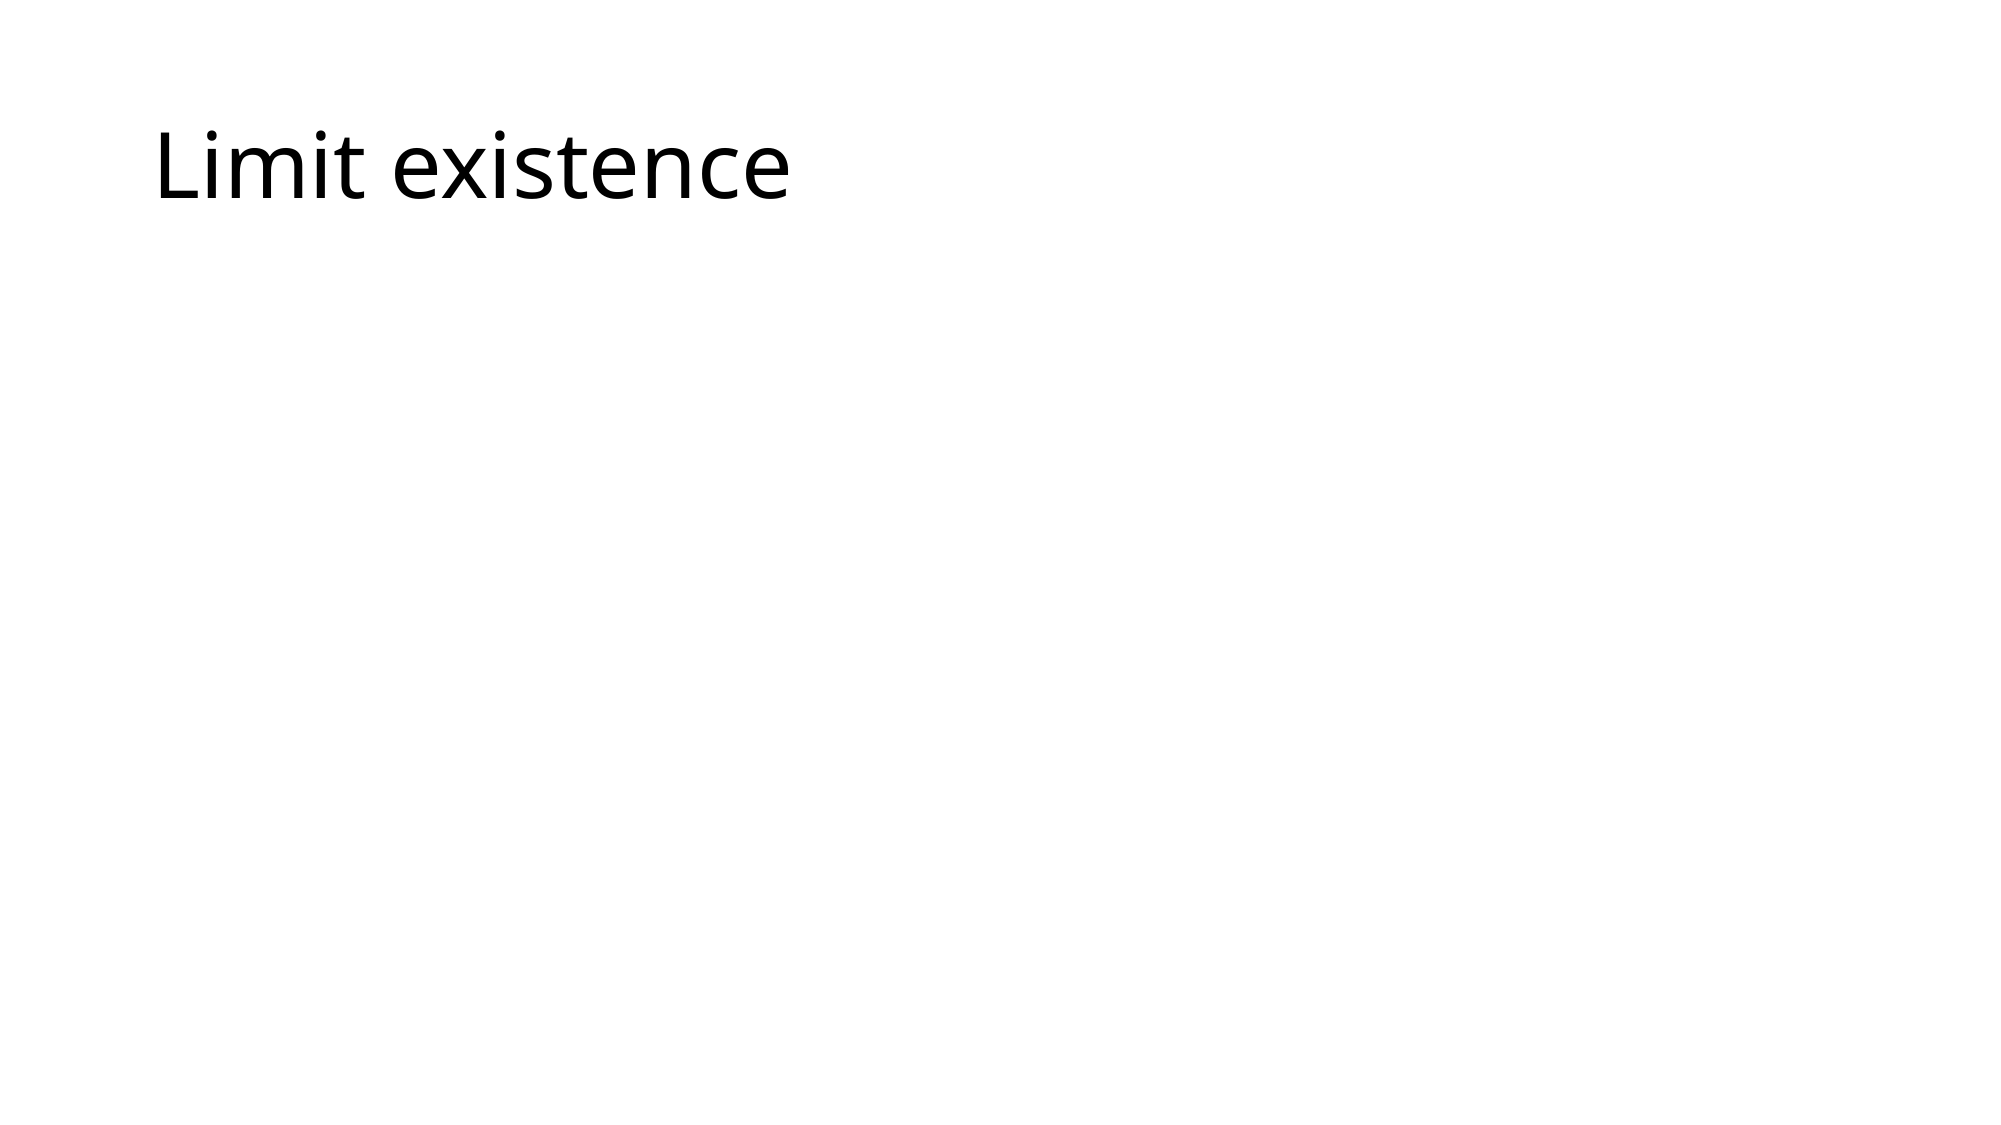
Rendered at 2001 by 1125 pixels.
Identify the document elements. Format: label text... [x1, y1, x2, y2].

title Limit existence [137, 59, 1863, 278]
